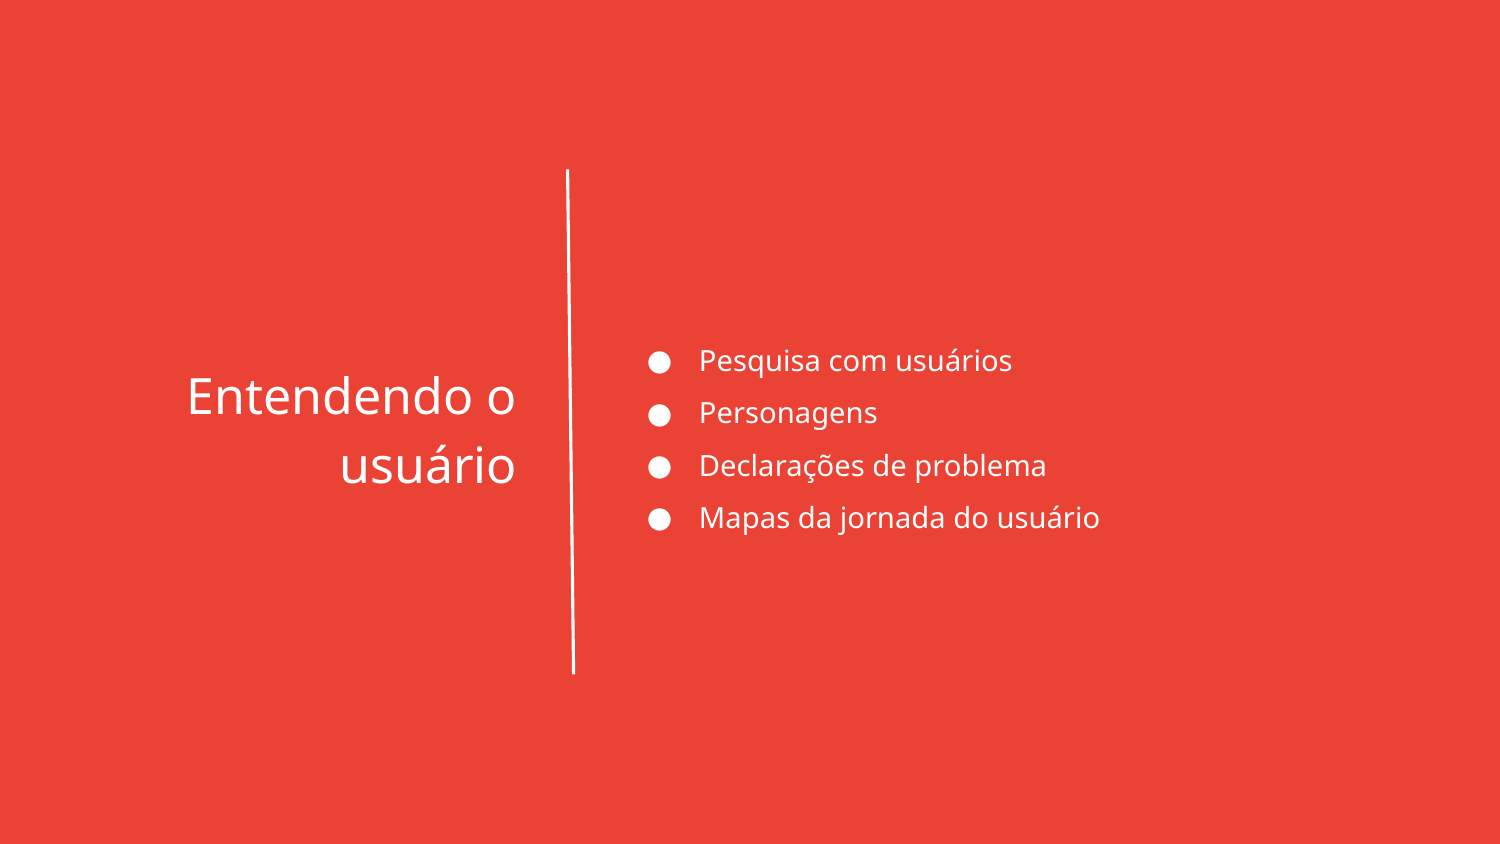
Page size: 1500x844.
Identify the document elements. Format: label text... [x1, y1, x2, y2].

text_box Entendendo o usuário [66, 341, 533, 509]
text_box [567, 169, 574, 675]
text_box Pesquisa com usuários Personagens Declarações de problema Mapas da jornada do usuário [608, 309, 1257, 550]
